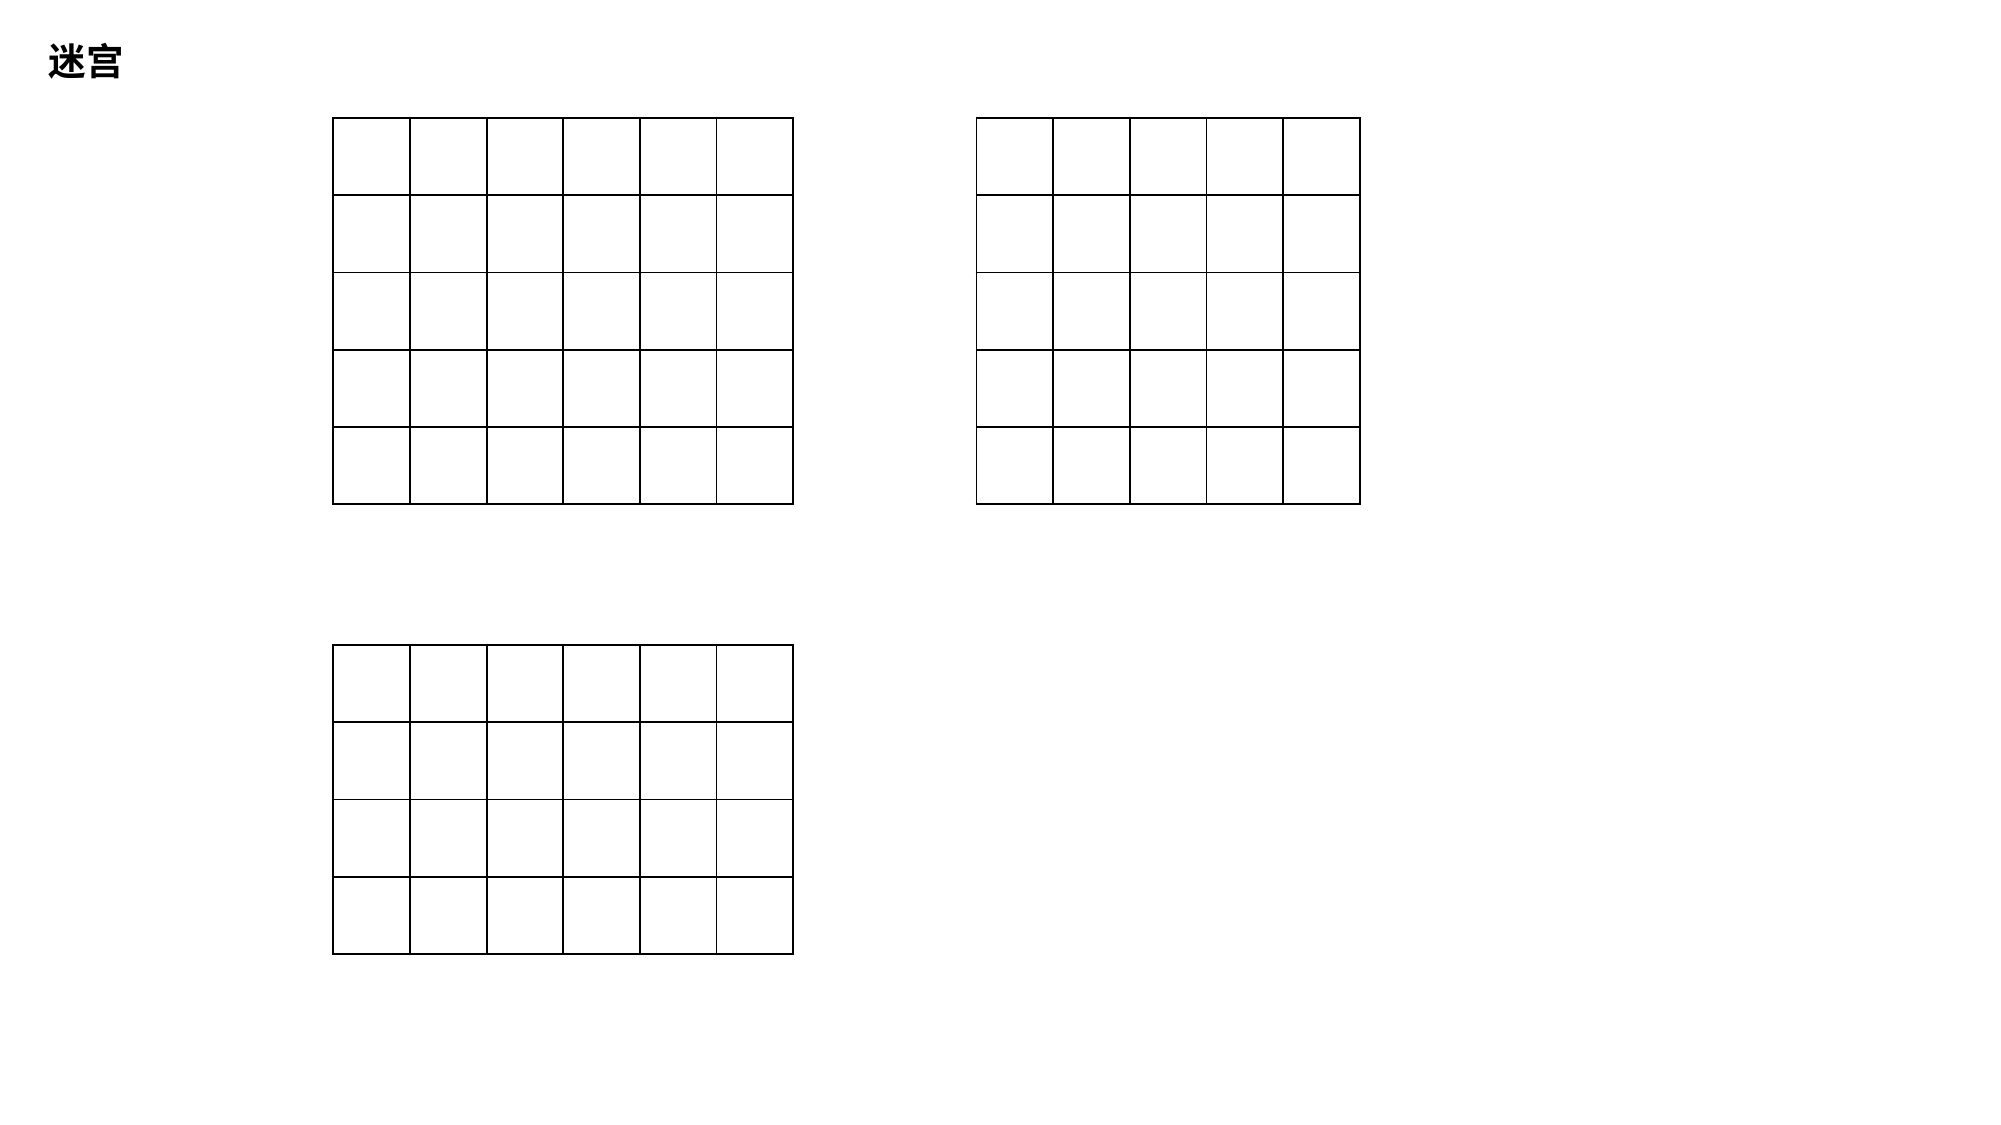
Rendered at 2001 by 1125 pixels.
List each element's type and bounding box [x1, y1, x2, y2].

table_cell [641, 428, 716, 503]
table_cell [411, 800, 486, 876]
table_header [641, 119, 716, 194]
table_cell [564, 196, 639, 272]
table_header [411, 119, 486, 194]
table_cell [1284, 351, 1359, 426]
table_cell [717, 878, 792, 953]
table_cell [1054, 196, 1129, 272]
table_cell [1207, 428, 1282, 503]
table_header [717, 646, 792, 721]
table_cell [1284, 428, 1359, 503]
table_cell [488, 351, 562, 426]
table_cell [488, 878, 562, 953]
table_cell [717, 196, 792, 272]
table_header [411, 646, 486, 721]
table_cell [717, 723, 792, 799]
table_cell [334, 428, 409, 503]
table_cell [411, 196, 486, 272]
table_cell [334, 800, 409, 876]
table_cell [641, 878, 716, 953]
table_cell [1131, 351, 1206, 426]
table_header [1054, 119, 1129, 194]
table_cell [717, 351, 792, 426]
table_cell [334, 196, 409, 272]
table_header [641, 646, 716, 721]
table_cell [977, 196, 1052, 272]
table_cell [564, 723, 639, 799]
table_header [488, 646, 562, 721]
table_cell [334, 273, 409, 349]
table_cell [641, 723, 716, 799]
table_cell [1054, 351, 1129, 426]
table_cell [717, 428, 792, 503]
table_header [977, 119, 1052, 194]
table_cell [1131, 273, 1206, 349]
table_header [334, 646, 409, 721]
table_cell [1207, 196, 1282, 272]
table_cell [977, 351, 1052, 426]
table_cell [564, 878, 639, 953]
table_cell [334, 351, 409, 426]
table_cell [1054, 428, 1129, 503]
table_cell [1131, 428, 1206, 503]
table_cell [1207, 273, 1282, 349]
table_cell [641, 196, 716, 272]
table_cell [488, 428, 562, 503]
table_cell [334, 878, 409, 953]
table_cell [1207, 351, 1282, 426]
table_cell [411, 273, 486, 349]
text_box [34, 31, 144, 91]
table_cell [488, 723, 562, 799]
table_cell [564, 273, 639, 349]
table_cell [564, 351, 639, 426]
table_cell [641, 273, 716, 349]
table_cell [488, 273, 562, 349]
table_cell [411, 723, 486, 799]
table_cell [977, 273, 1052, 349]
table_header [1131, 119, 1206, 194]
table_cell [411, 878, 486, 953]
table_cell [488, 800, 562, 876]
table_cell [977, 428, 1052, 503]
table_cell [564, 428, 639, 503]
table_header [717, 119, 792, 194]
table_cell [564, 800, 639, 876]
table_header [1207, 119, 1282, 194]
table_cell [411, 351, 486, 426]
table_cell [334, 723, 409, 799]
table_header [1284, 119, 1359, 194]
table_cell [717, 273, 792, 349]
table_header [334, 119, 409, 194]
table_header [564, 119, 639, 194]
table_cell [1284, 273, 1359, 349]
table_cell [1131, 196, 1206, 272]
table_cell [488, 196, 562, 272]
table_cell [1054, 273, 1129, 349]
table_header [488, 119, 562, 194]
table_cell [717, 800, 792, 876]
table_cell [641, 351, 716, 426]
table_header [564, 646, 639, 721]
table_cell [641, 800, 716, 876]
table_cell [411, 428, 486, 503]
table_cell [1284, 196, 1359, 272]
